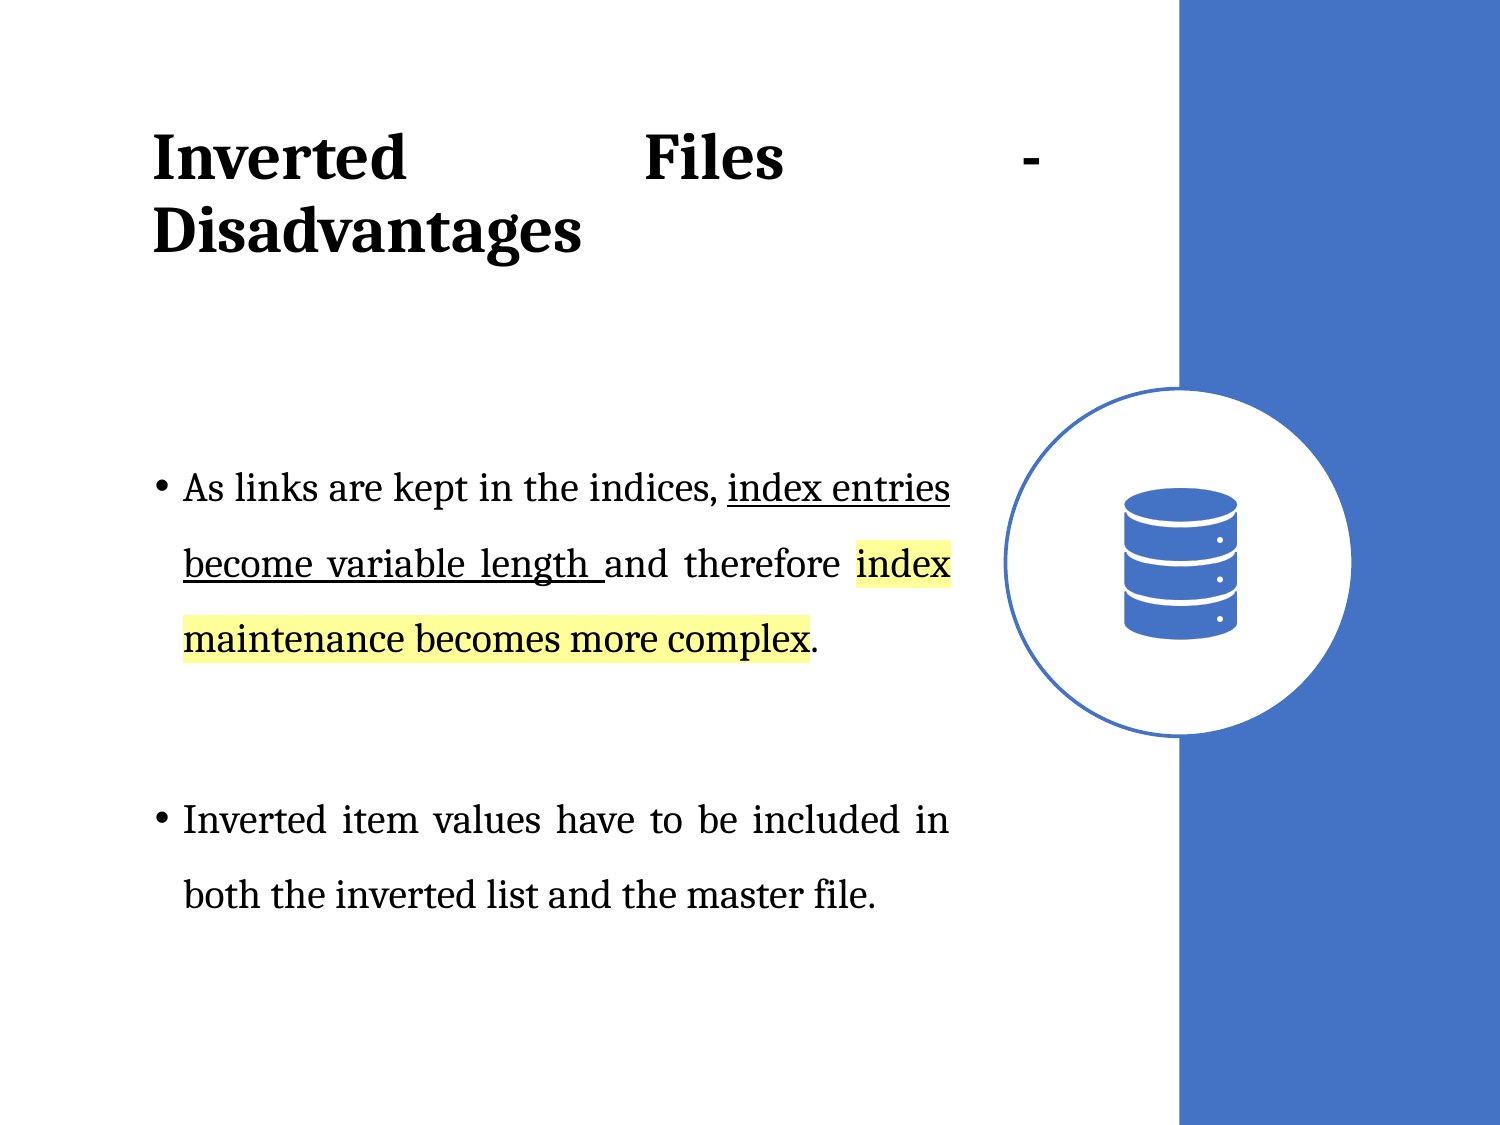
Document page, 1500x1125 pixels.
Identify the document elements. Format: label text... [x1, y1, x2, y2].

picture [1086, 469, 1275, 658]
list As links are kept in the indices, index entries become variable length and therefore index maintenance becomes more complex. Inverted item values have to be included in both the inverted list and the master file. [139, 365, 966, 987]
text_box [1005, 388, 1354, 737]
title Inverted Files - Disadvantages [137, 112, 1058, 276]
text_box [1179, 0, 1500, 1125]
